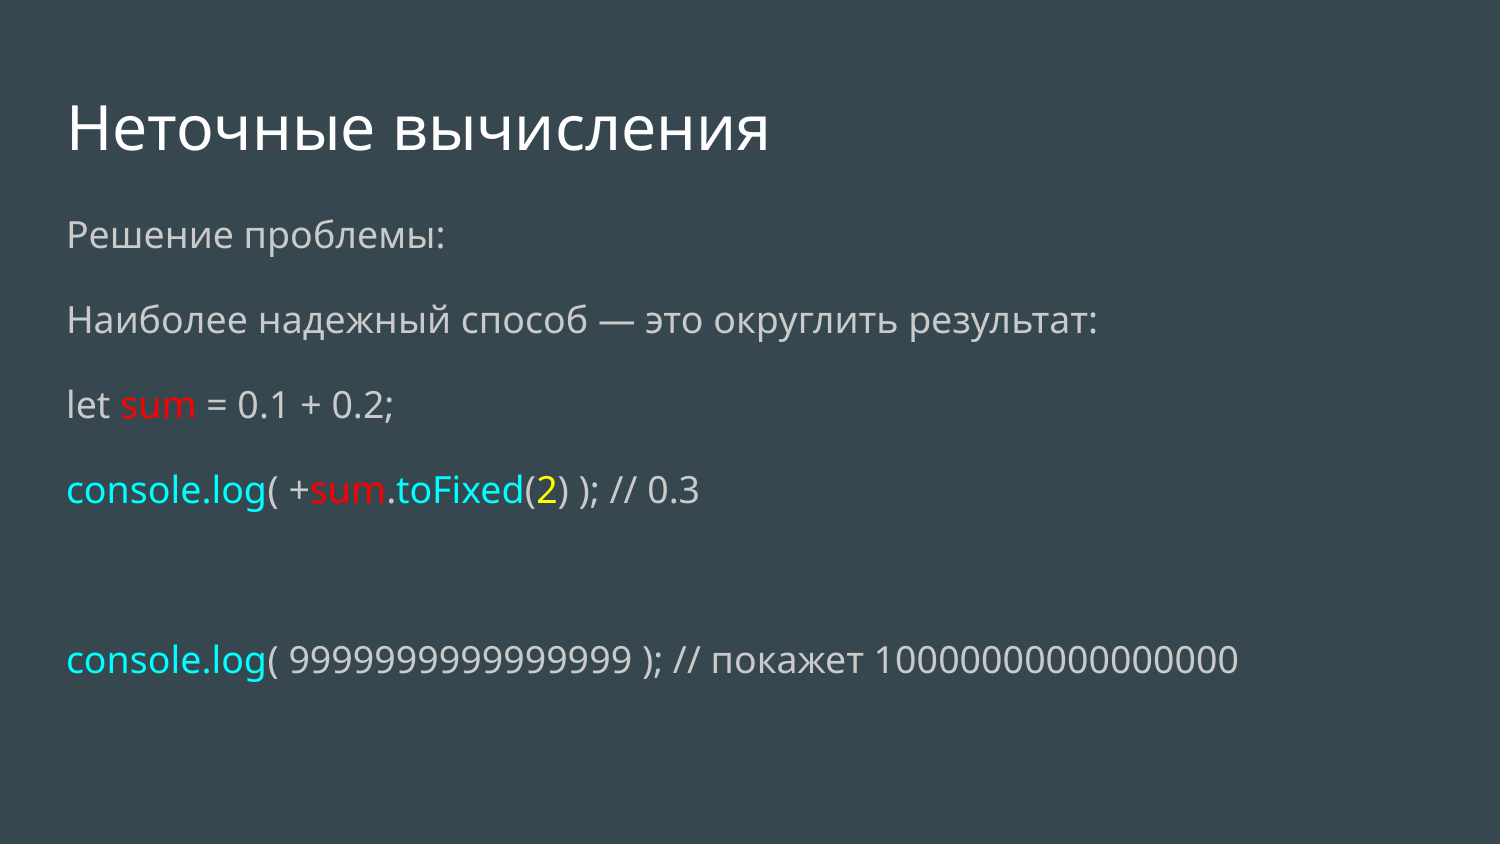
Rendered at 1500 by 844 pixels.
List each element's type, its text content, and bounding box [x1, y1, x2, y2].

title Неточные вычисления [51, 72, 1449, 167]
list Решение проблемы: Наиболее надежный способ — это округлить результат: let sum = 0.1 + 0.2; console.log( +sum.toFixed(2) ); // 0.3 console.log( 9999999999999999 ); // покажет 10000000000000000 [51, 189, 1449, 750]
